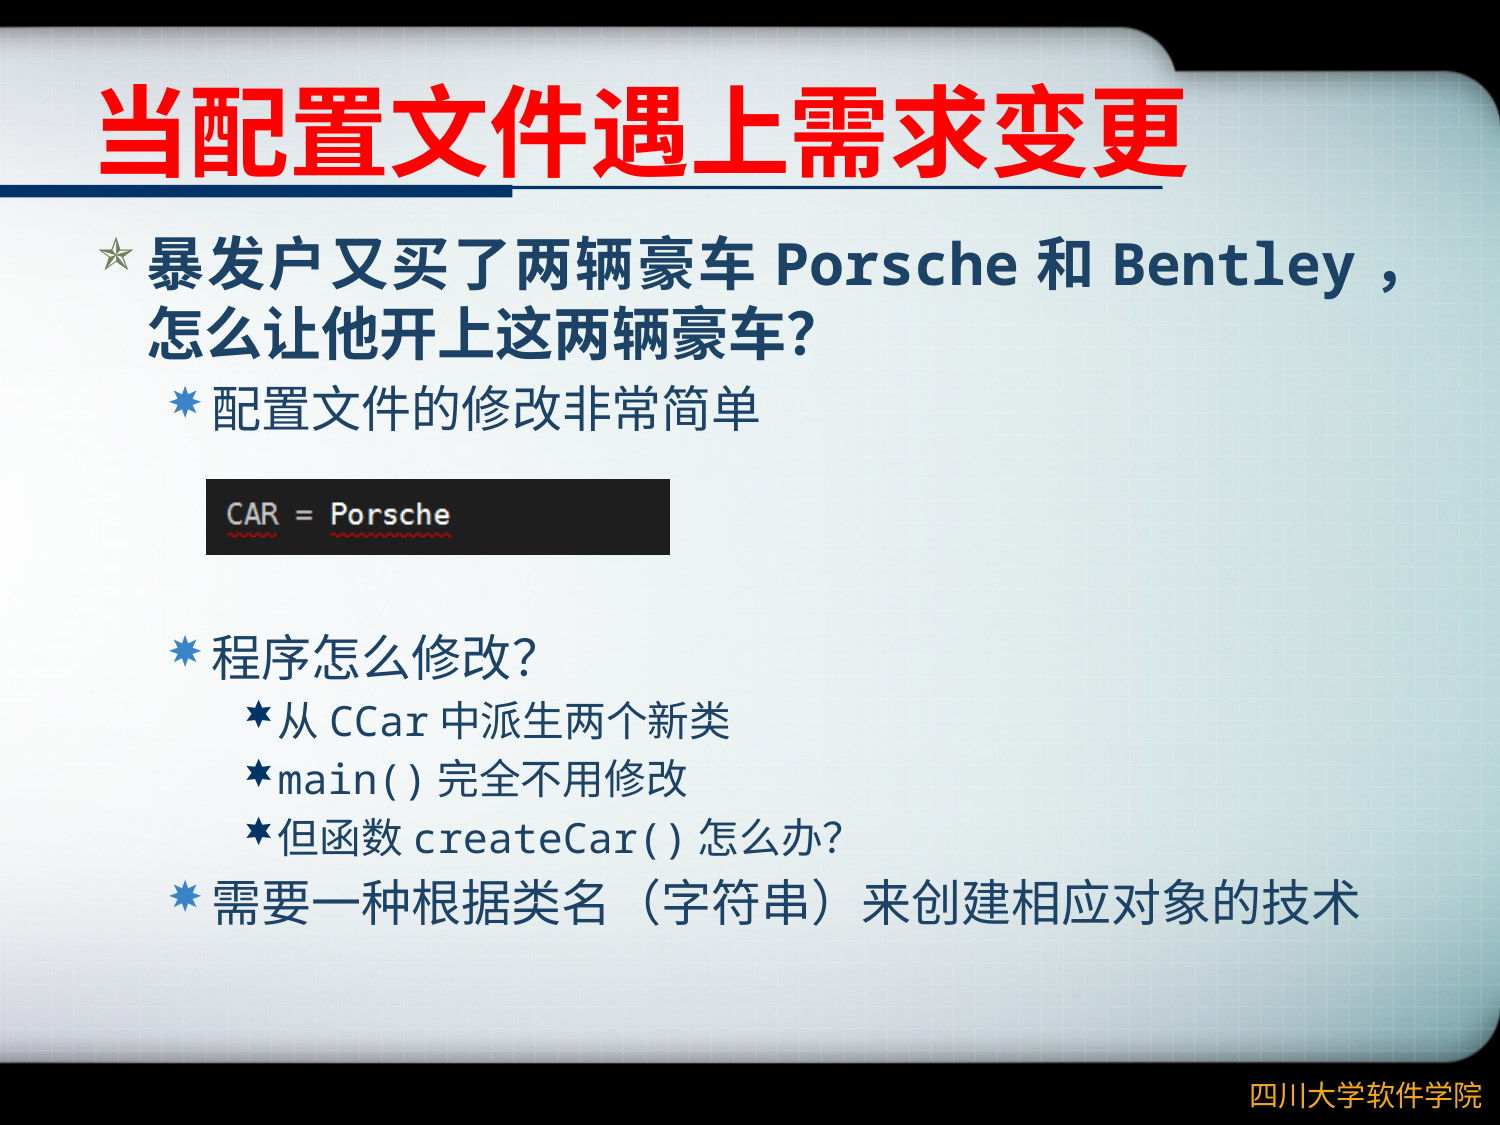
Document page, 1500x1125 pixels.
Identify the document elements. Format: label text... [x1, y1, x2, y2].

title 当配置文件遇上需求变更 [75, 78, 1447, 180]
list 暴发户又买了两辆豪车Porsche和Bentley，怎么让他开上这两辆豪车？ 配置文件的修改非常简单 程序怎么修改？ 从CCar中派生两个新类 main()完全不用修改 但函数createCar()怎么办？ 需要一种根据类名（字符串）来创建相应对象的技术 [75, 219, 1447, 1059]
picture [0, 0, 1500, 1125]
